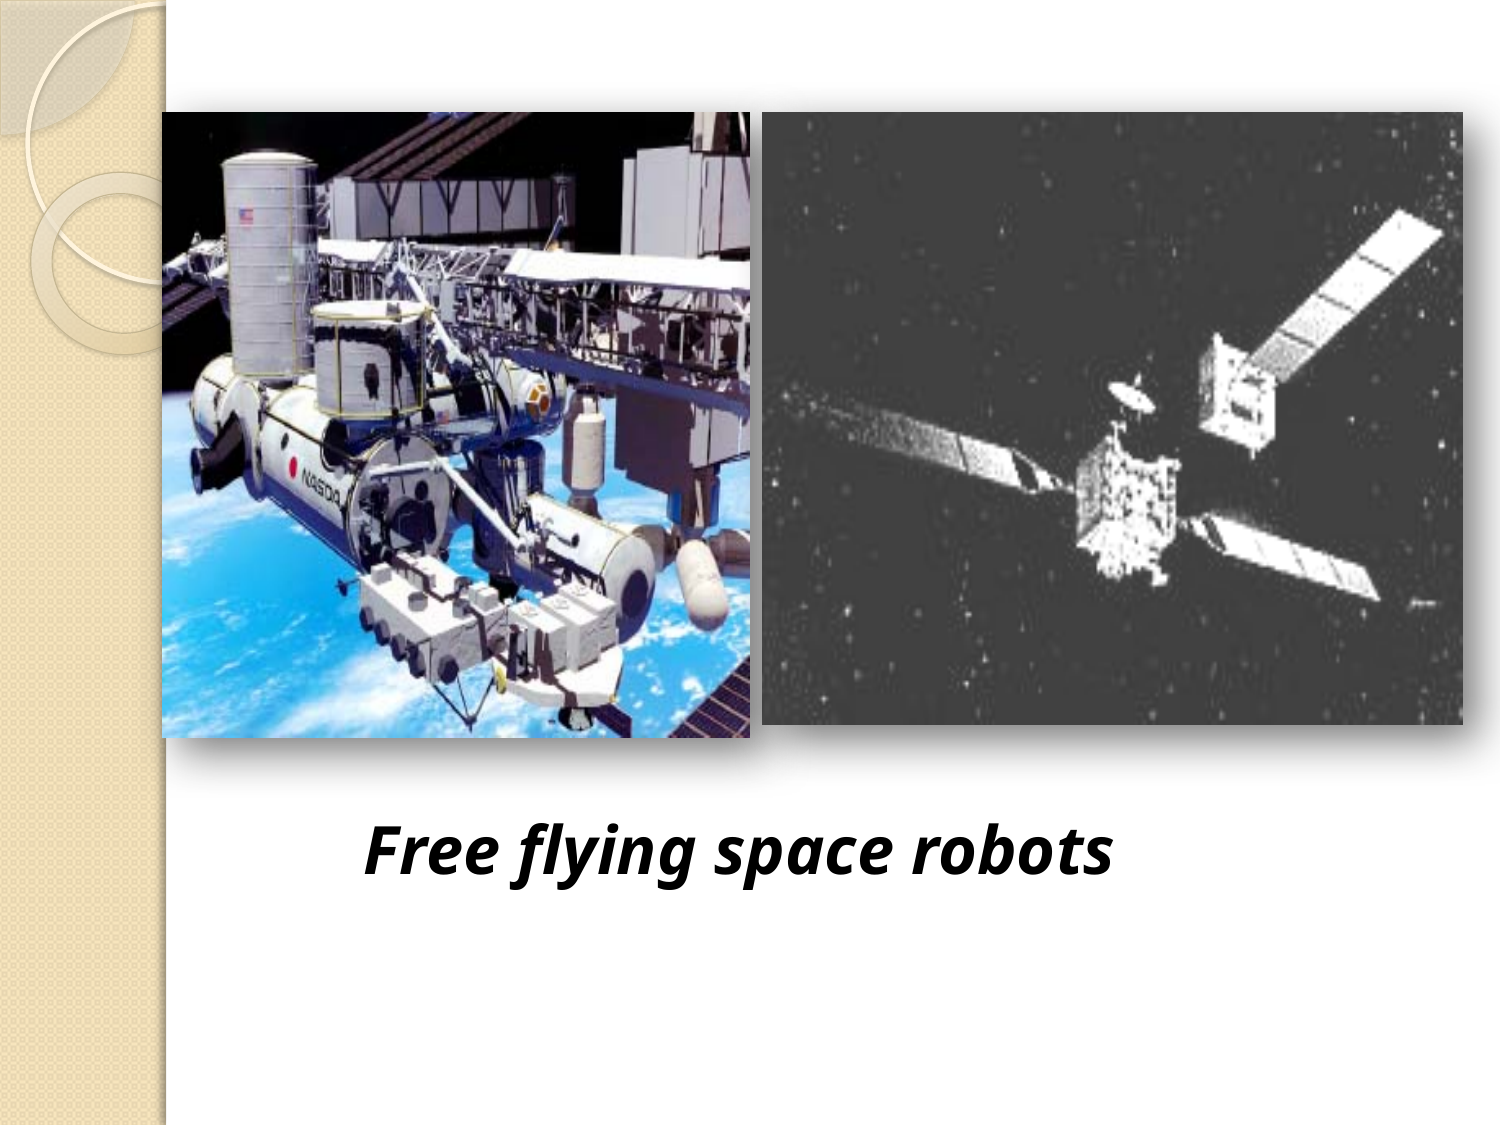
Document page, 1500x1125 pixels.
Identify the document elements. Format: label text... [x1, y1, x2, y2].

list Free flying space robots [87, 800, 1363, 900]
picture [162, 112, 751, 738]
picture [762, 112, 1463, 726]
